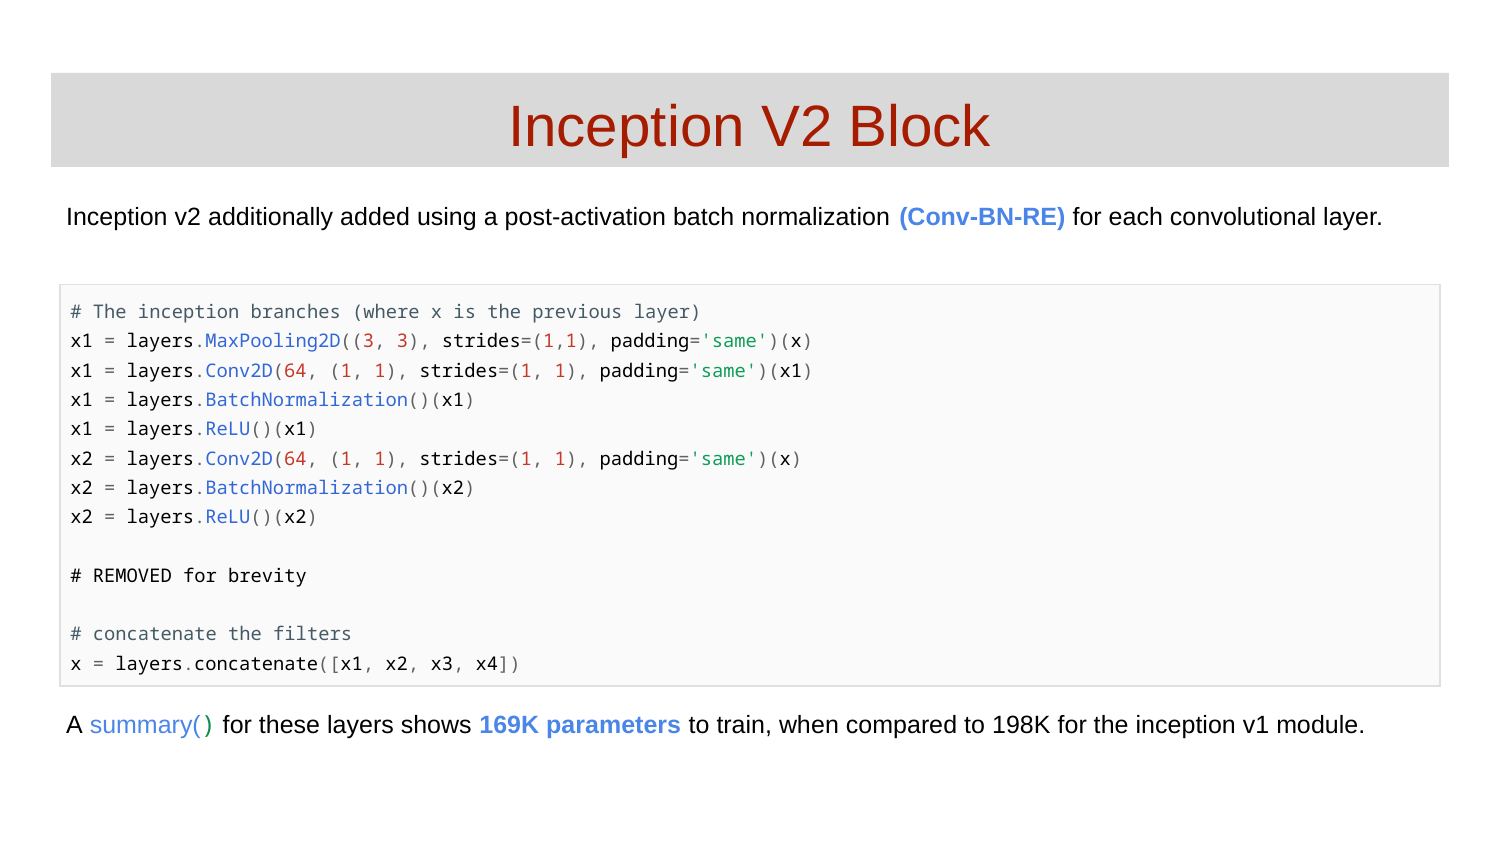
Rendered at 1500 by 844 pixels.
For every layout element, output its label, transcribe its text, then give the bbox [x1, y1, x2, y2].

table_header # The inception branches (where x is the previous layer) x1 = layers.MaxPooling2D((3, 3), strides=(1,1), padding='same')(x) x1 = layers.Conv2D(64, (1, 1), strides=(1, 1), padding='same')(x1) x1 = layers.BatchNormalization()(x1) x1 = layers.ReLU()(x1) x2 = layers.Conv2D(64, (1, 1), strides=(1, 1), padding='same')(x) x2 = layers.BatchNormalization()(x2) x2 = layers.ReLU()(x2) # REMOVED for brevity # concatenate the filters x = layers.concatenate([x1, x2, x3, x4]) [61, 285, 1439, 685]
text_box Inception v2 additionally added using a post-activation batch normalization (Conv-BN-RE) for each convolutional layer. [51, 181, 1449, 271]
title Inception V2 Block [51, 72, 1449, 167]
text_box A summary() for these layers shows 169K parameters to train, when compared to 198K for the inception v1 module. [51, 689, 1432, 807]
